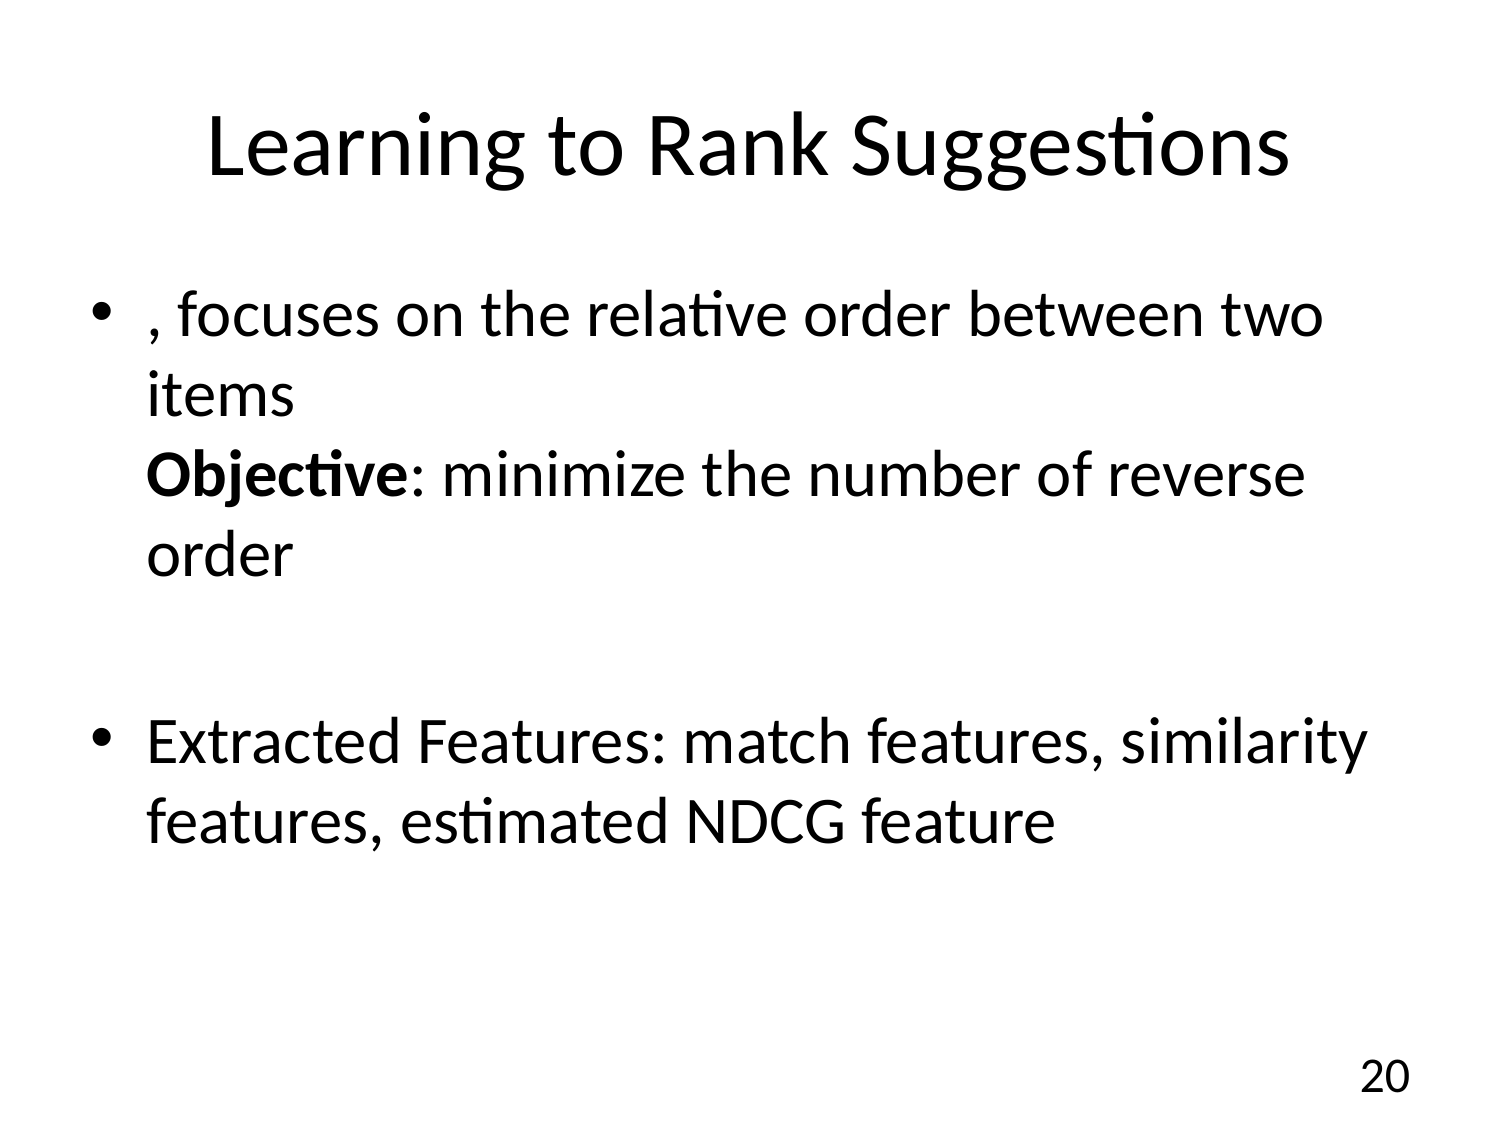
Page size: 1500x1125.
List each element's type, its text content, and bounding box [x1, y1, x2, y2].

title Learning to Rank Suggestions [75, 45, 1425, 233]
slide_number 20 [1074, 1042, 1425, 1103]
